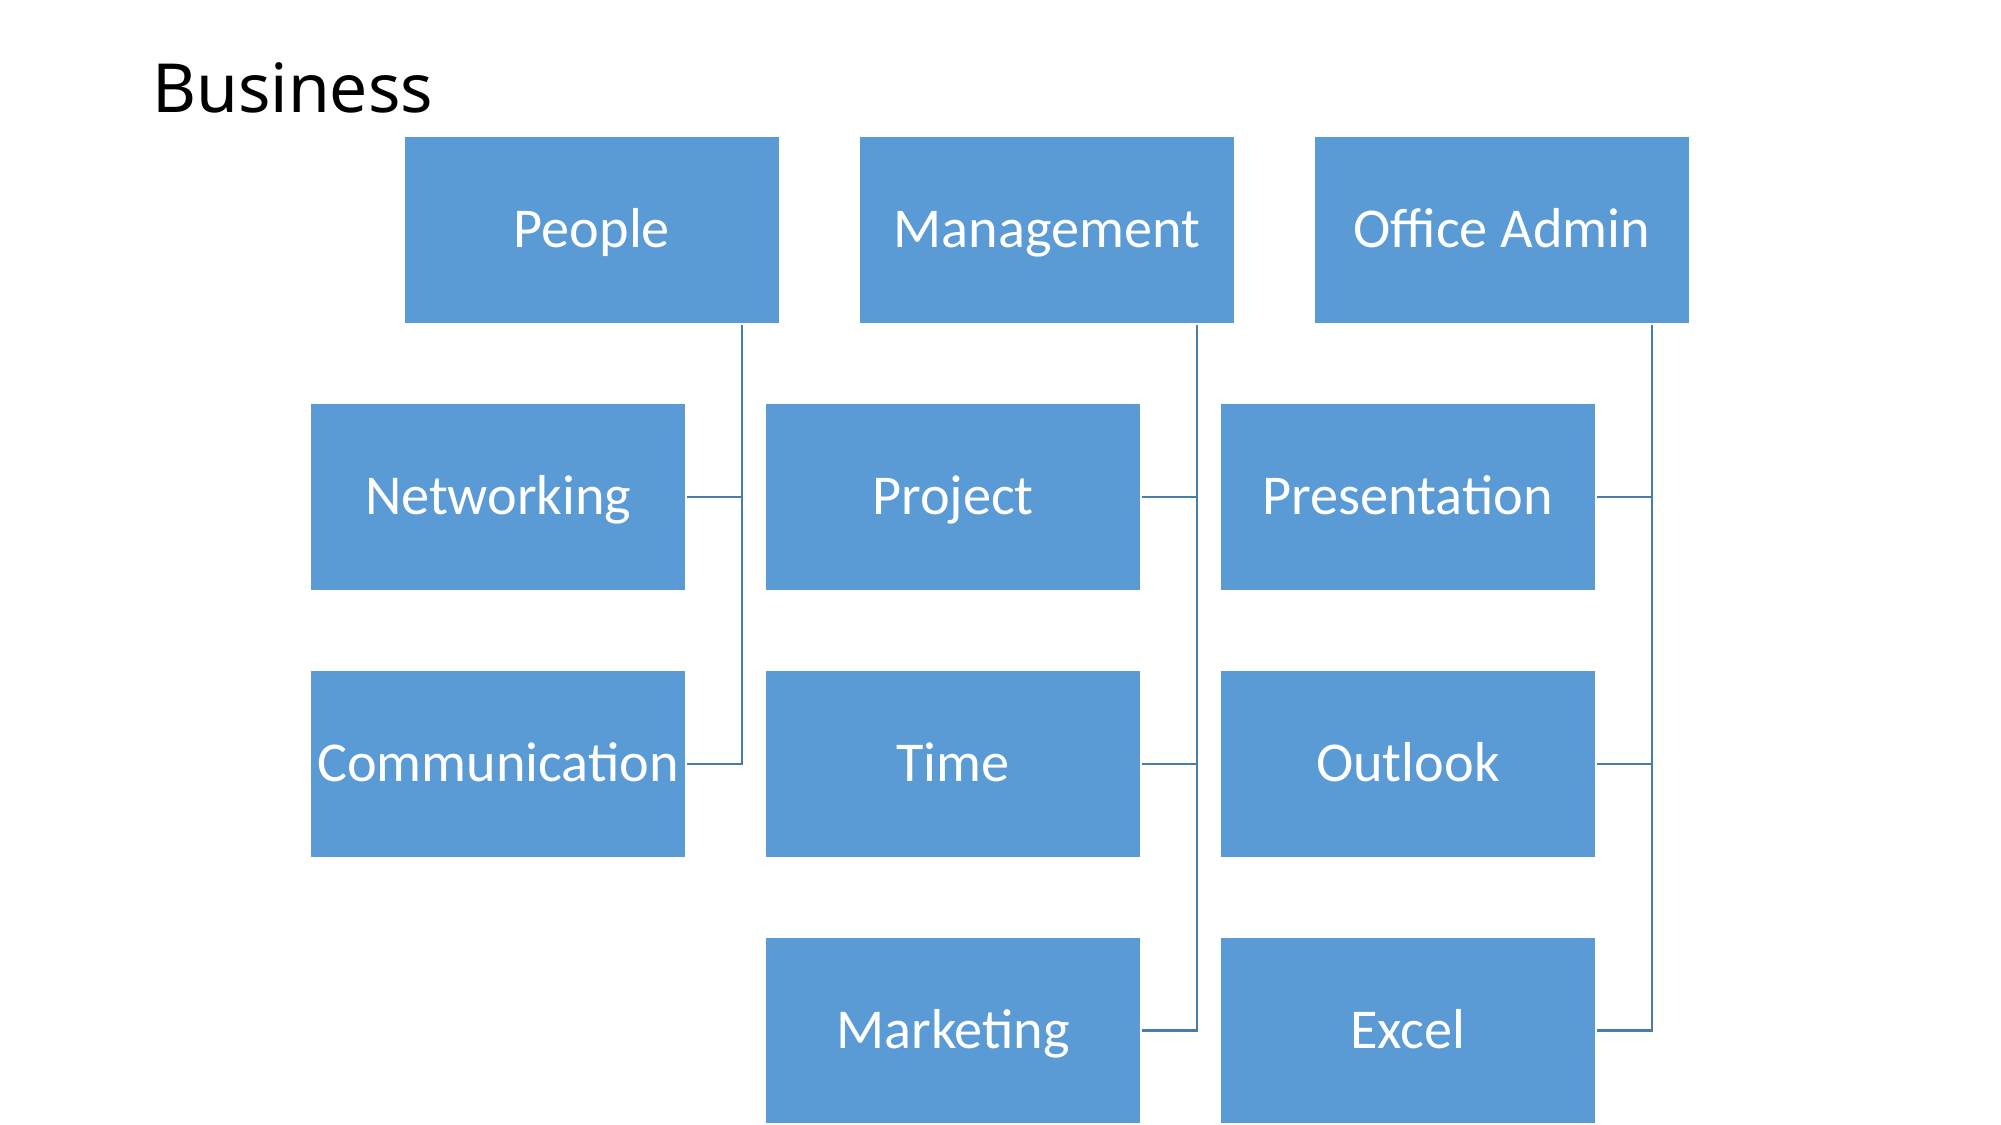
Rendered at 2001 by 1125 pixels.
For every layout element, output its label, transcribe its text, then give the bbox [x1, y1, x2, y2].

title Business [137, 46, 1863, 135]
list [0, 135, 2000, 1125]
